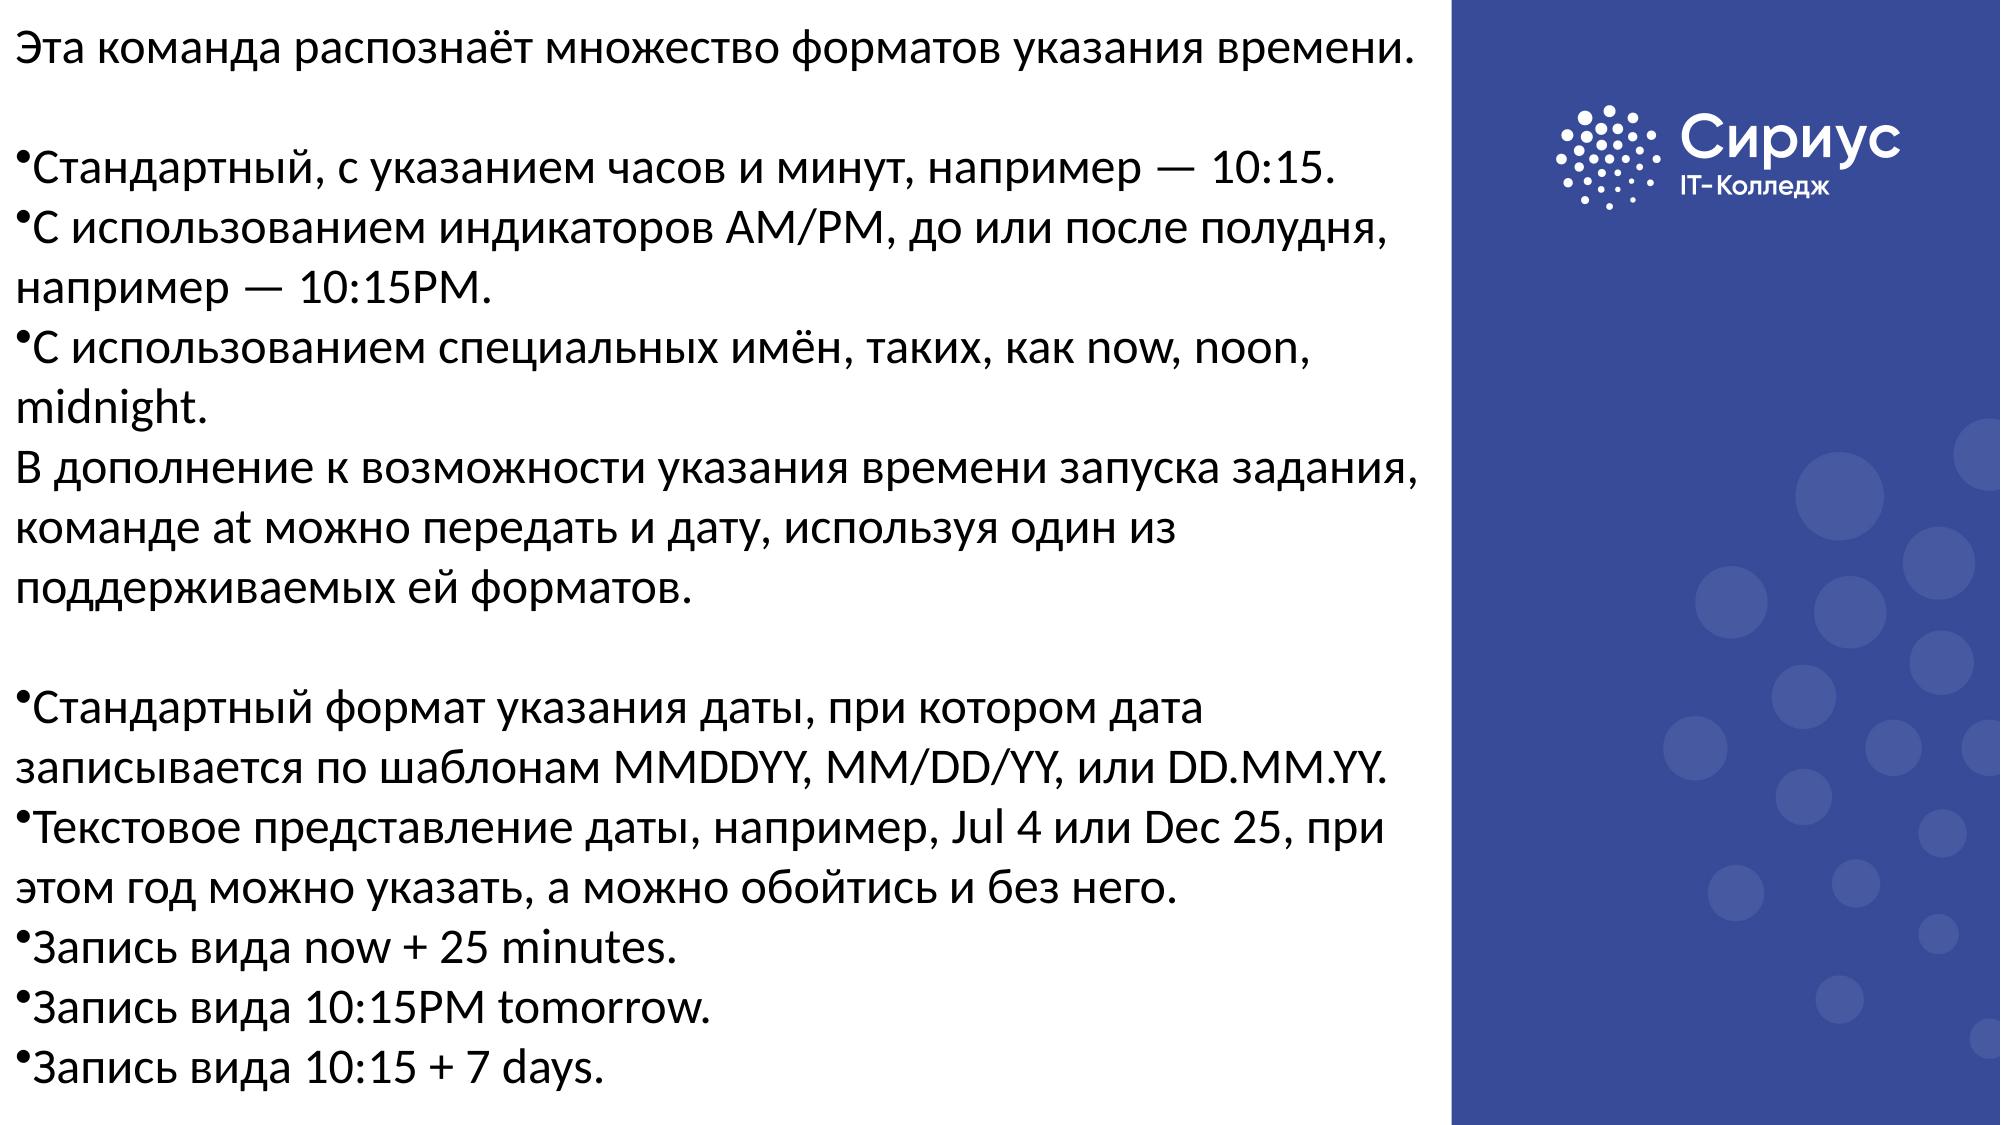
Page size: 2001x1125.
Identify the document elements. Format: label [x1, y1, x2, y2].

list [0, 0, 2000, 1125]
